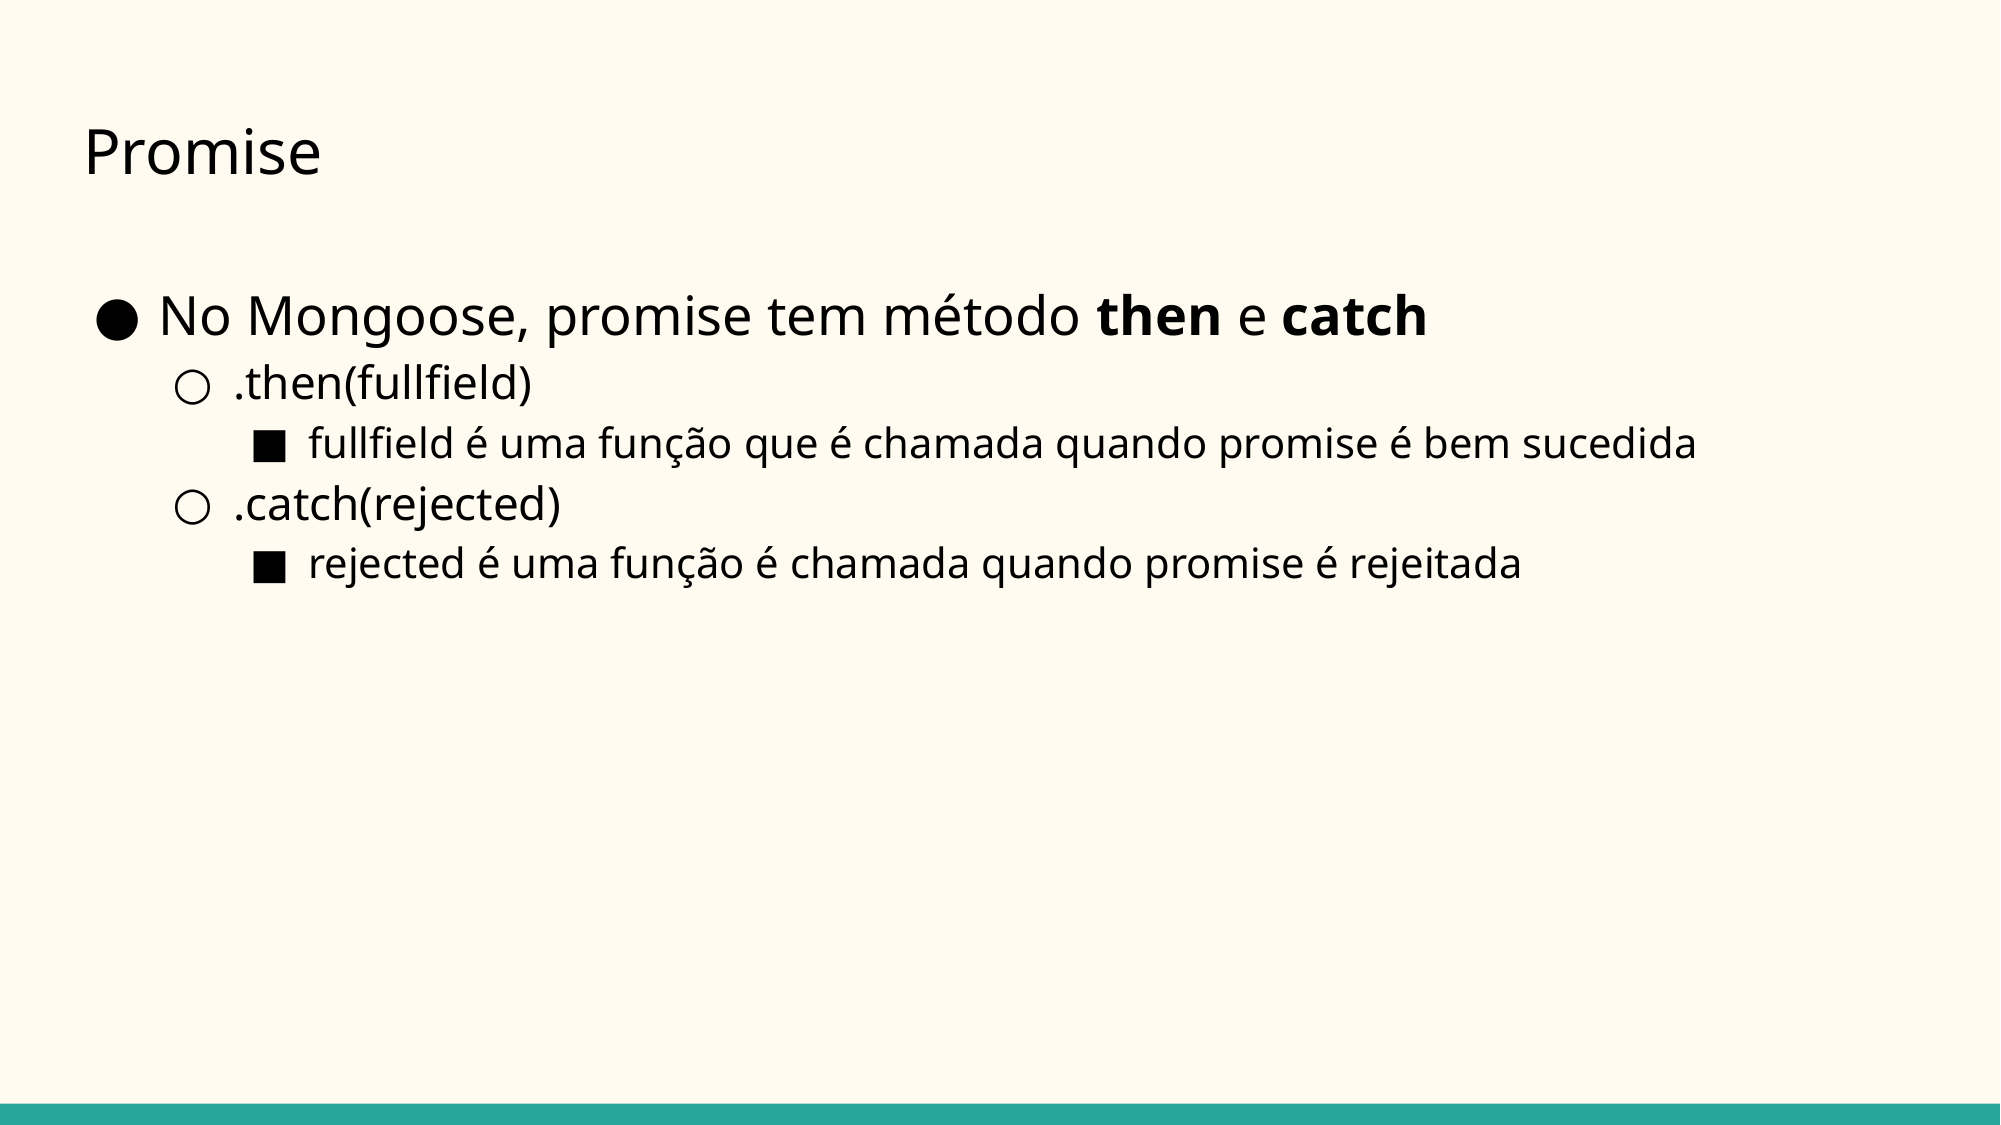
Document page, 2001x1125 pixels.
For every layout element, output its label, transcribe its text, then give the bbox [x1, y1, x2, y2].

title Promise [68, 97, 1932, 232]
list No Mongoose, promise tem método then e catch .then(fullfield) fullfield é uma função que é chamada quando promise é bem sucedida .catch(rejected) rejected é uma função é chamada quando promise é rejeitada [68, 256, 1932, 1000]
